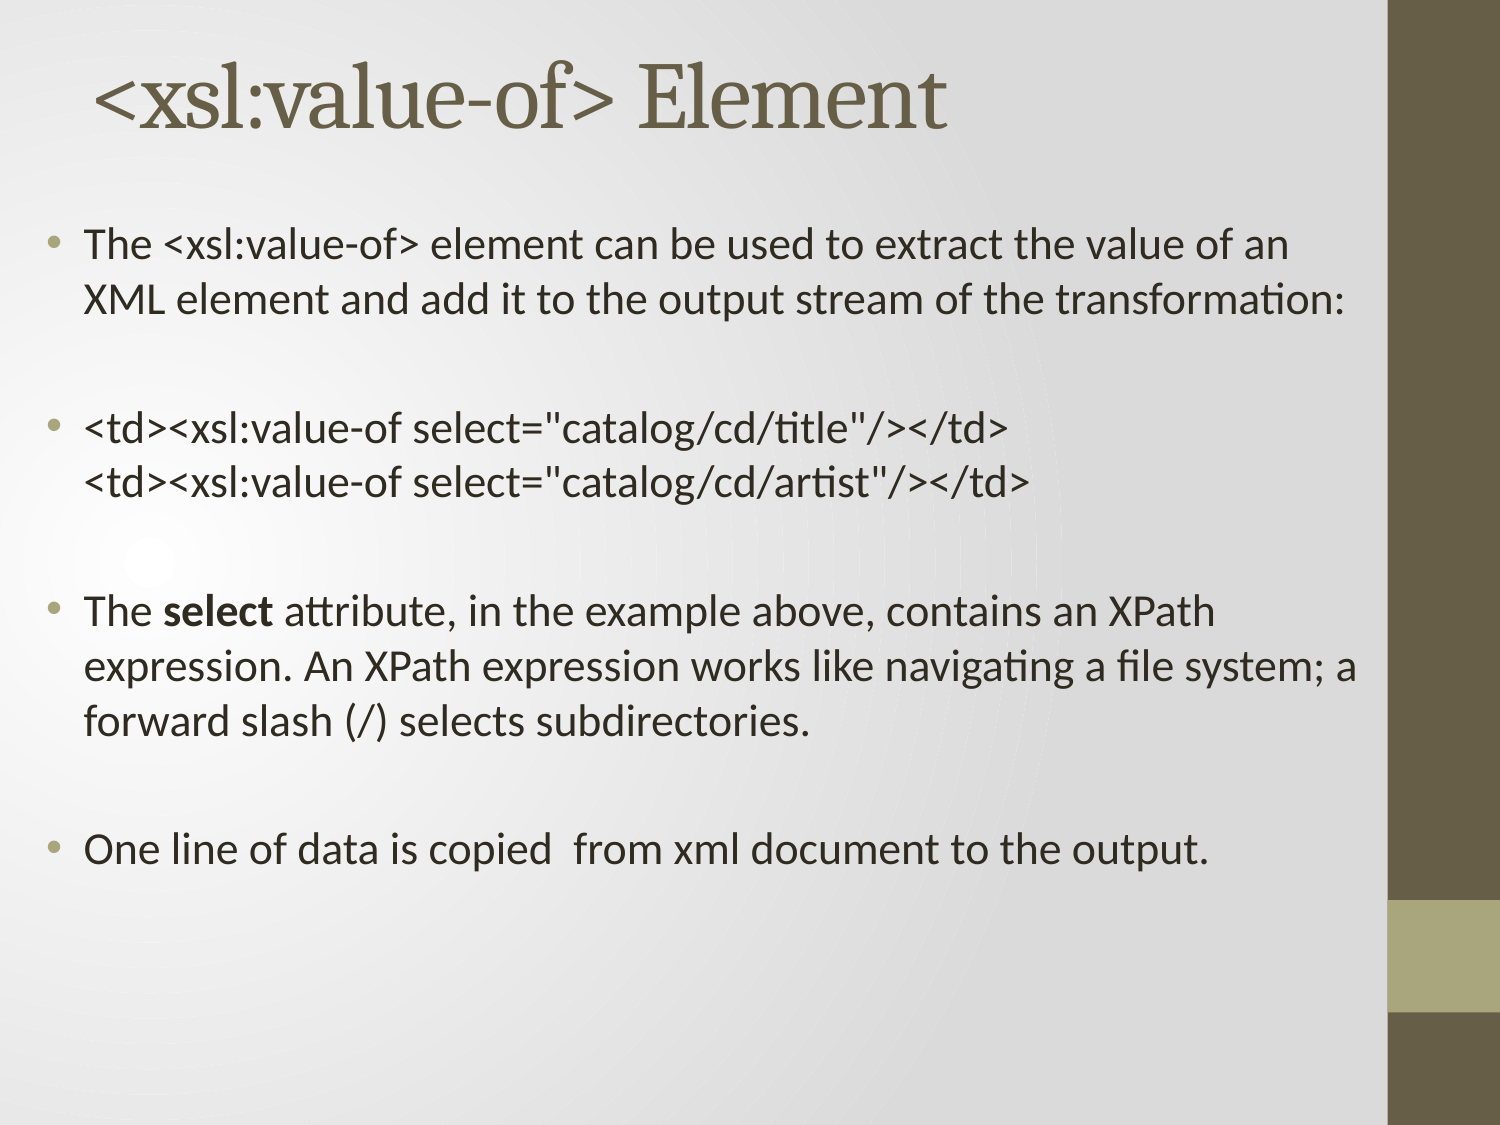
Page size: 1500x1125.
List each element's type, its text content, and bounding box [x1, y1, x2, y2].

title <xsl:value-of> Element [75, 12, 1325, 142]
list The <xsl:value-of> element can be used to extract the value of an XML element and add it to the output stream of the transformation: <td><xsl:value-of select="catalog/cd/title"/></td> <td><xsl:value-of select="catalog/cd/artist"/></td> The select attribute, in the example above, contains an XPath expression. An XPath expression works like navigating a file system; a forward slash (/) selects subdirectories. One line of data is copied from xml document to the output. [12, 142, 1388, 1096]
